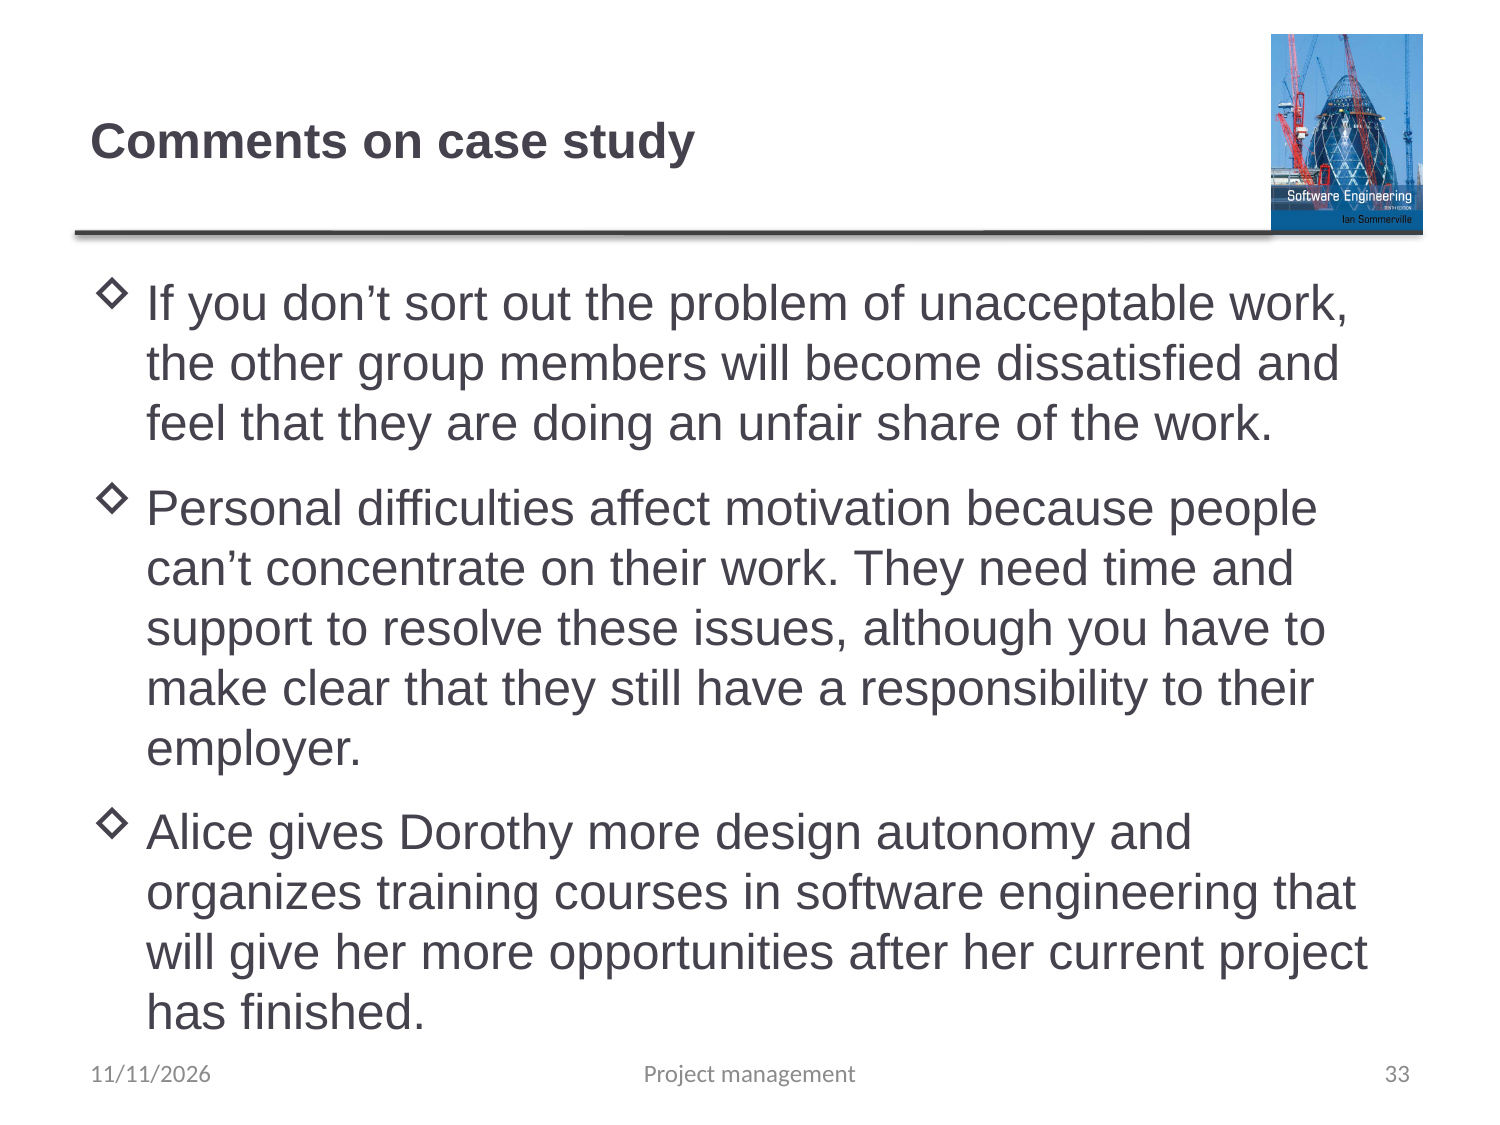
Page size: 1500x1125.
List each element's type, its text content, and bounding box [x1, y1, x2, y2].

title Comments on case study [74, 44, 1272, 233]
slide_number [75, 1042, 425, 1103]
picture [1271, 34, 1423, 230]
list If you don’t sort out the problem of unacceptable work, the other group members will become dissatisfied and feel that they are doing an unfair share of the work. Personal difficulties affect motivation because people can’t concentrate on their work. They need time and support to resolve these issues, although you have to make clear that they still have a responsibility to their employer. Alice gives Dorothy more design autonomy and organizes training courses in software engineering that will give her more opportunities after her current project has finished. [75, 262, 1425, 1005]
footer Project management [512, 1042, 988, 1103]
slide_number 33 [1074, 1042, 1425, 1103]
